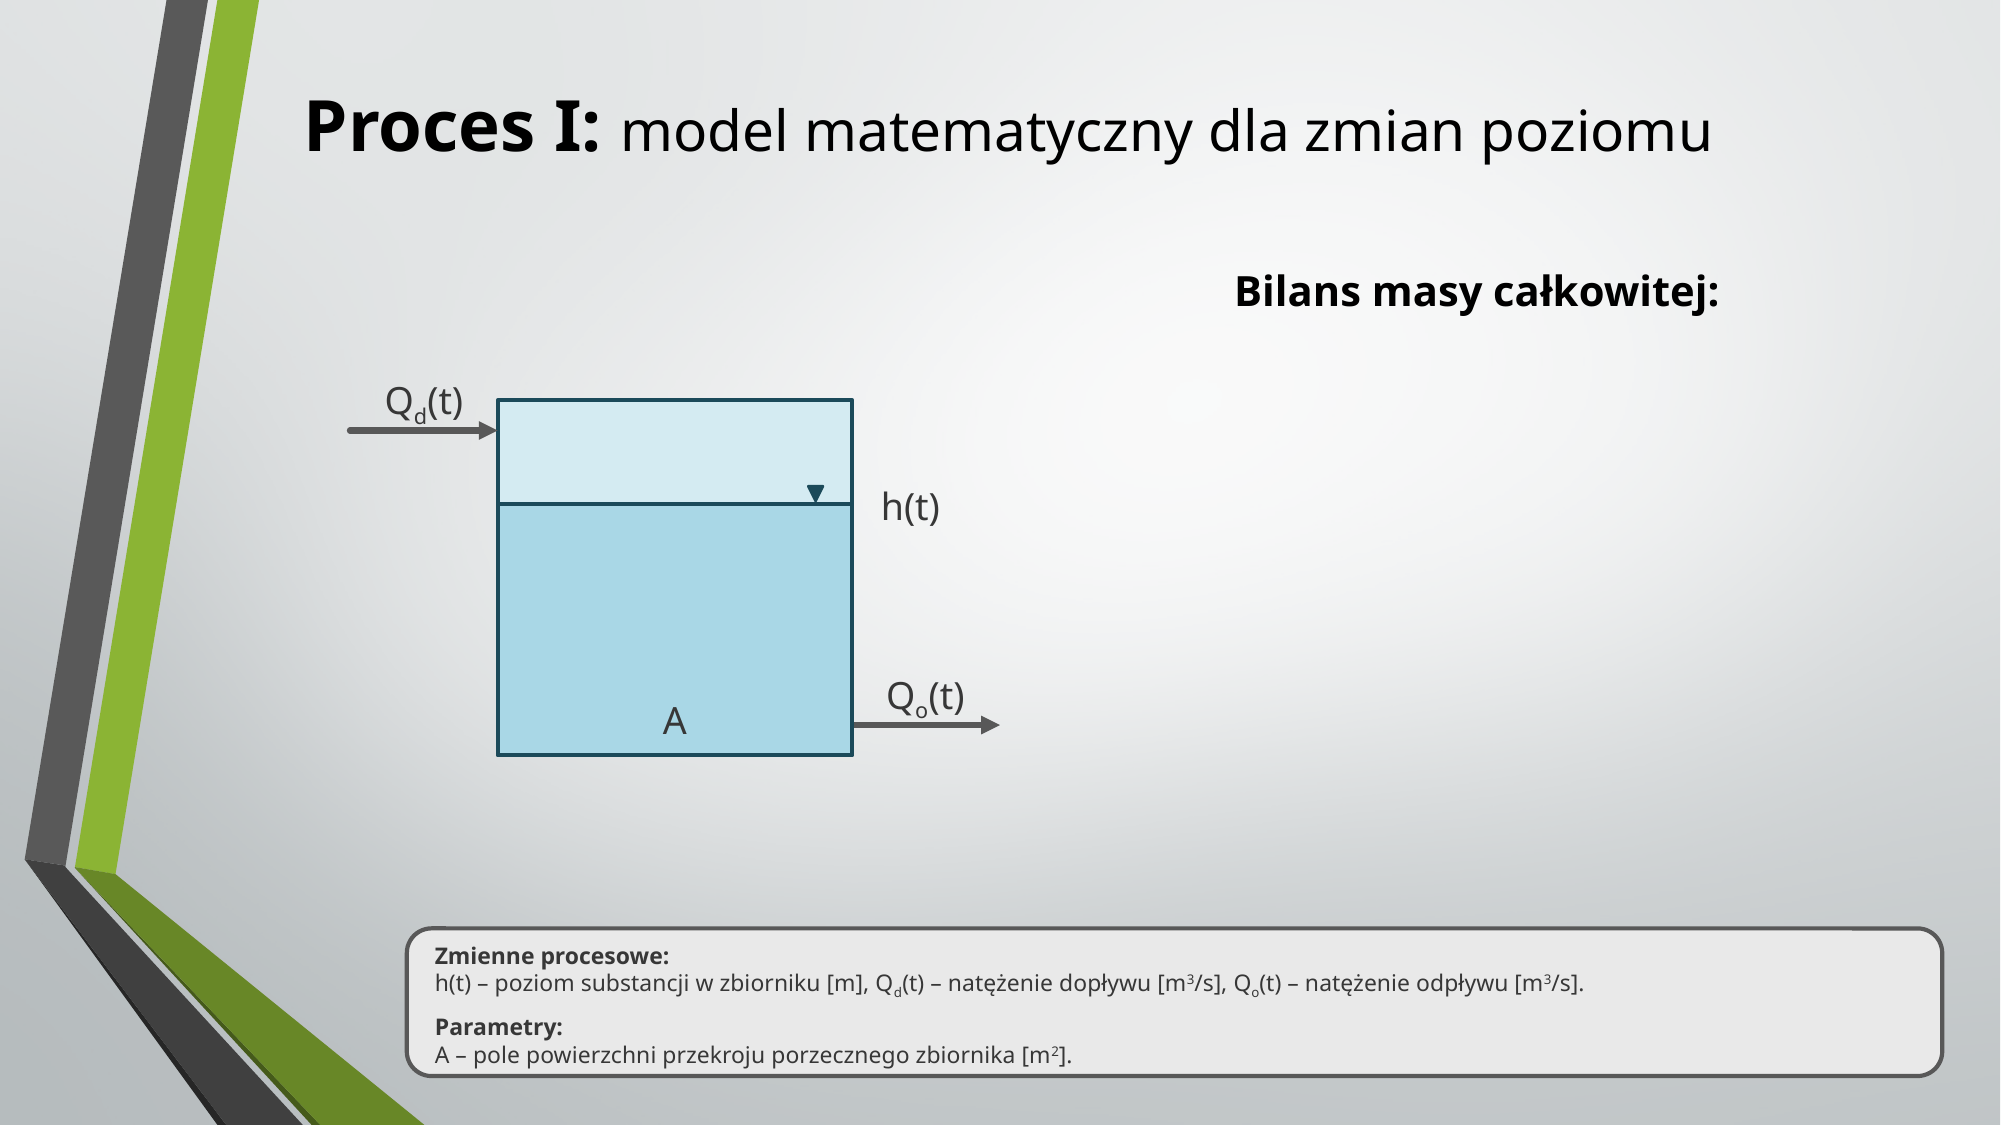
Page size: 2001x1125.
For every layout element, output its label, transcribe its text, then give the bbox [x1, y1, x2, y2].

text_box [349, 369, 1001, 756]
text_box Zmienne procesowe: h(t) – poziom substancji w zbiorniku [m], Qd(t) – natężenie dopływu [m3/s], Qo(t) – natężenie odpływu [m3/s]. Parametry: A – pole powierzchni przekroju porzecznego zbiornika [m2]. [405, 927, 1944, 1078]
title Proces I: model matematyczny dla zmian poziomu [288, 48, 1943, 197]
